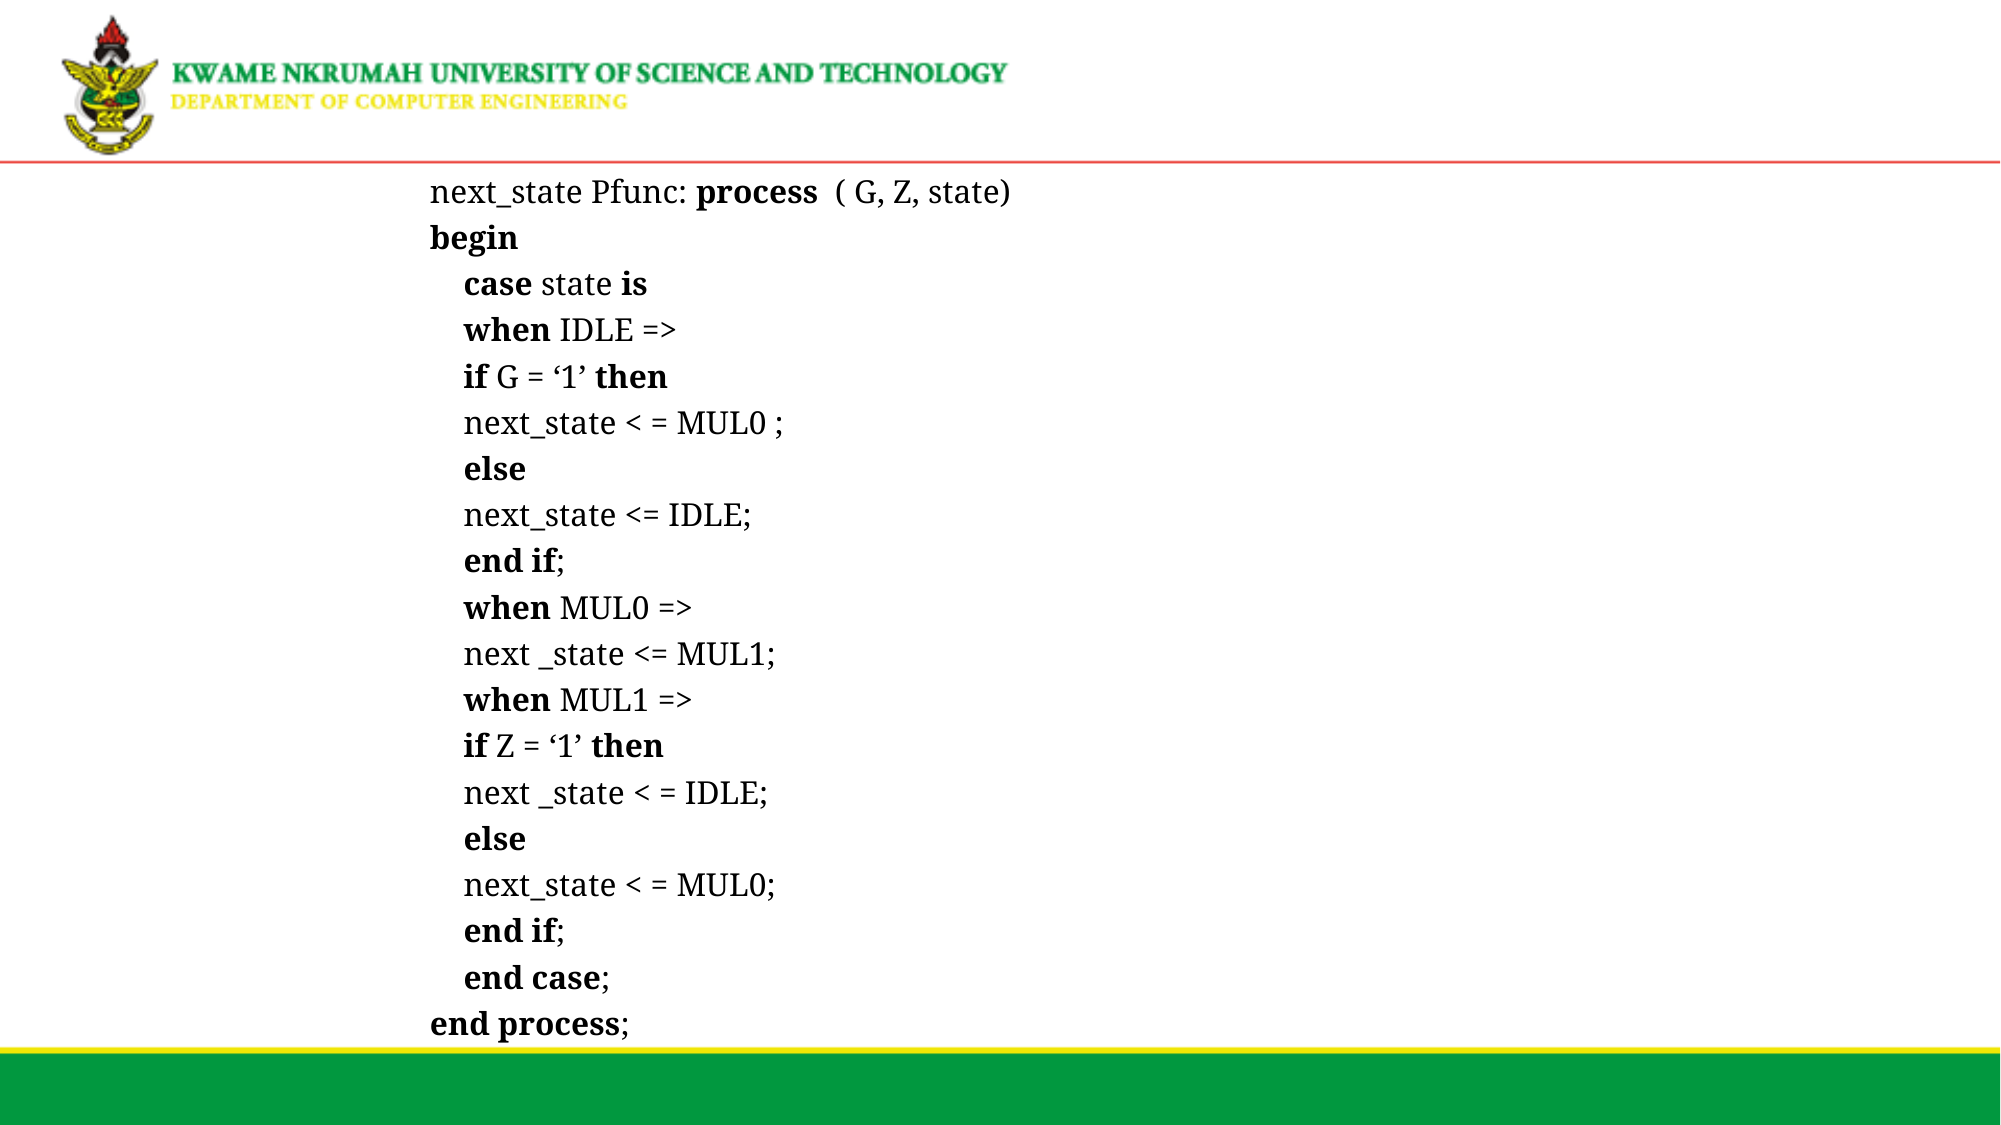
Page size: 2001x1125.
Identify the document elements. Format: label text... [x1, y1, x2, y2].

picture [0, 0, 2001, 1125]
list next_state Pfunc: process ( G, Z, state) begin case state is when IDLE => if G = ‘1’ then next_state < = MUL0 ; else next_state <= IDLE; end if; when MUL0 => next _state <= MUL1; when MUL1 => if Z = ‘1’ then next _state < = IDLE; else next_state < = MUL0; end if; end case; end process; [414, 171, 1590, 1054]
